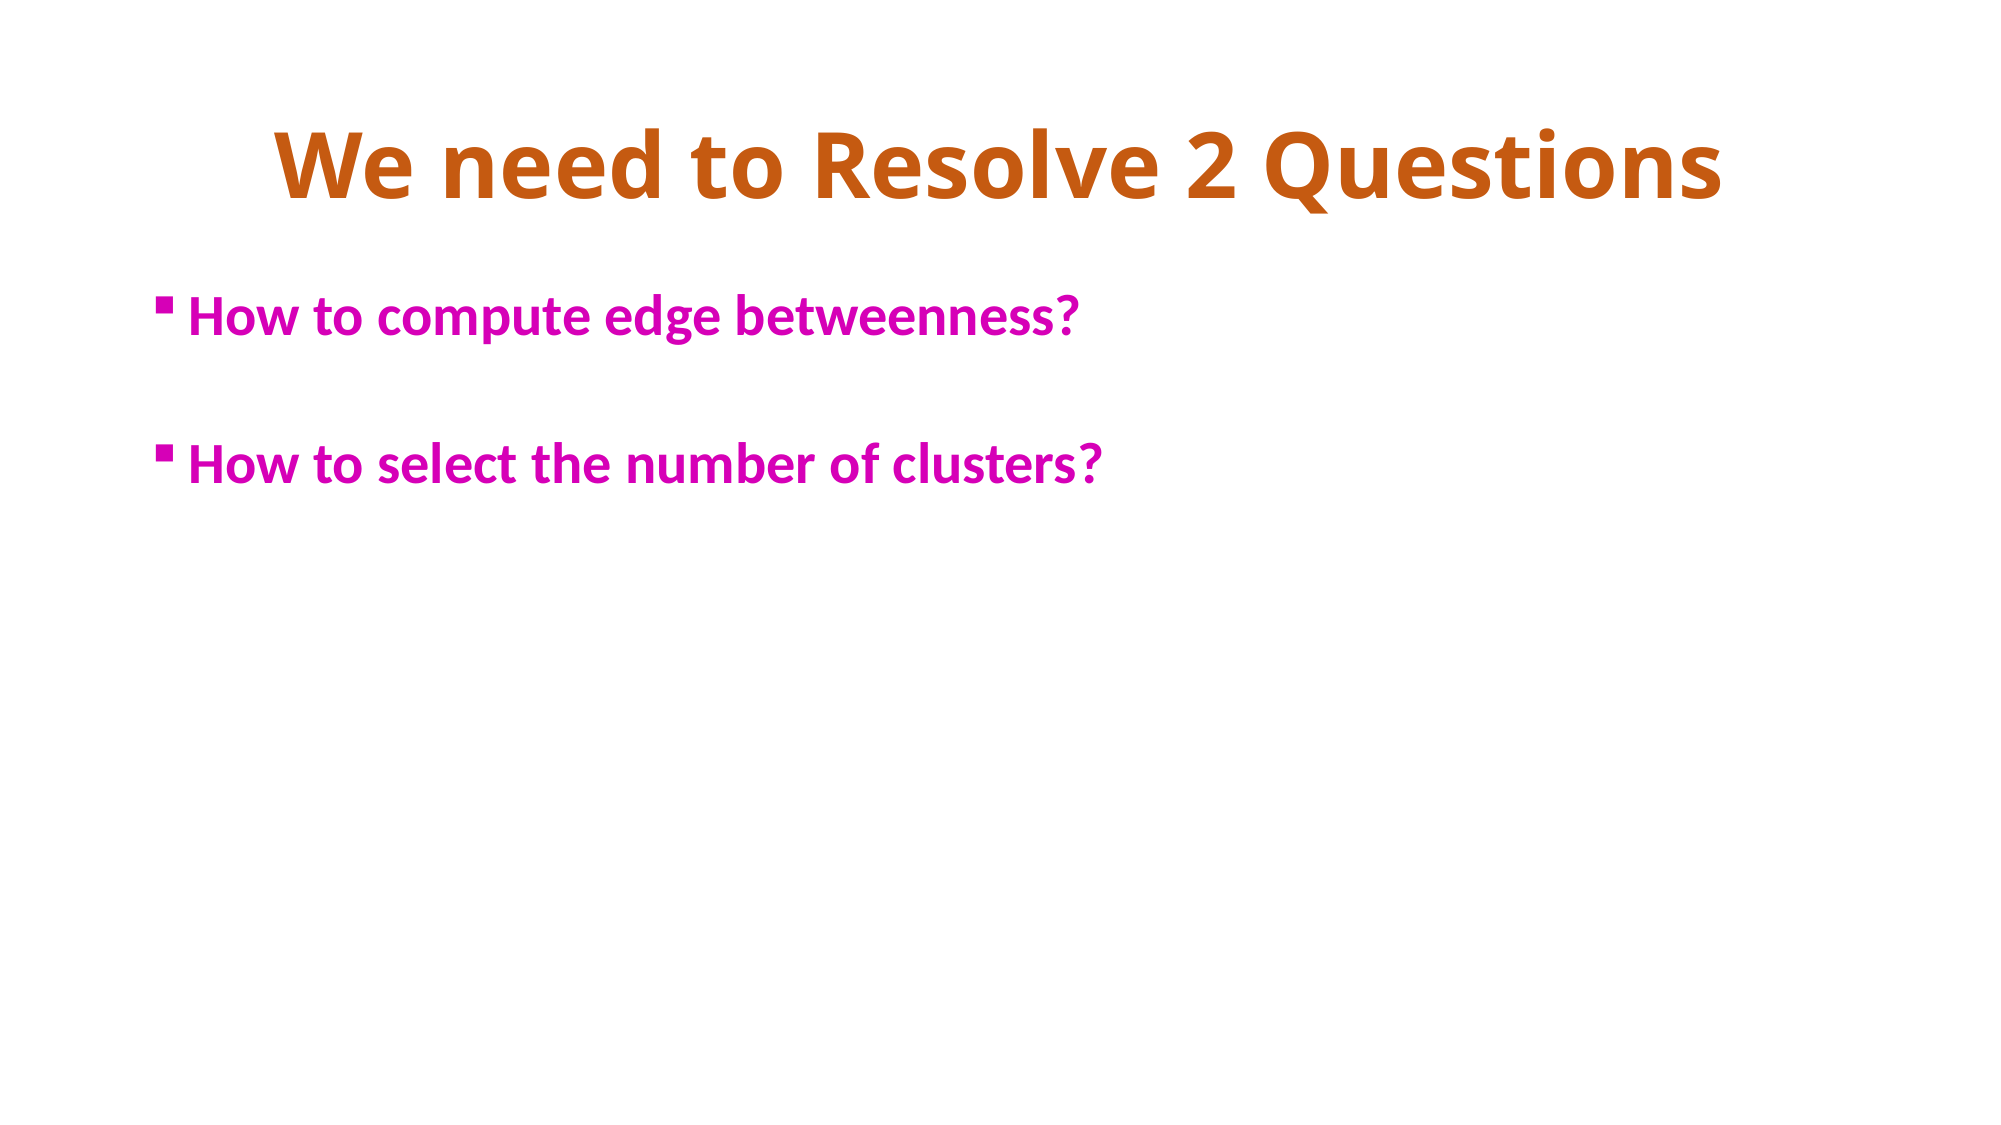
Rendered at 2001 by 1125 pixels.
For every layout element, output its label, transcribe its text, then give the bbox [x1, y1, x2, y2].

text_box How to compute edge betweenness? How to select the number of clusters? [136, 277, 1862, 1083]
title We need to Resolve 2 Questions [137, 59, 1863, 278]
